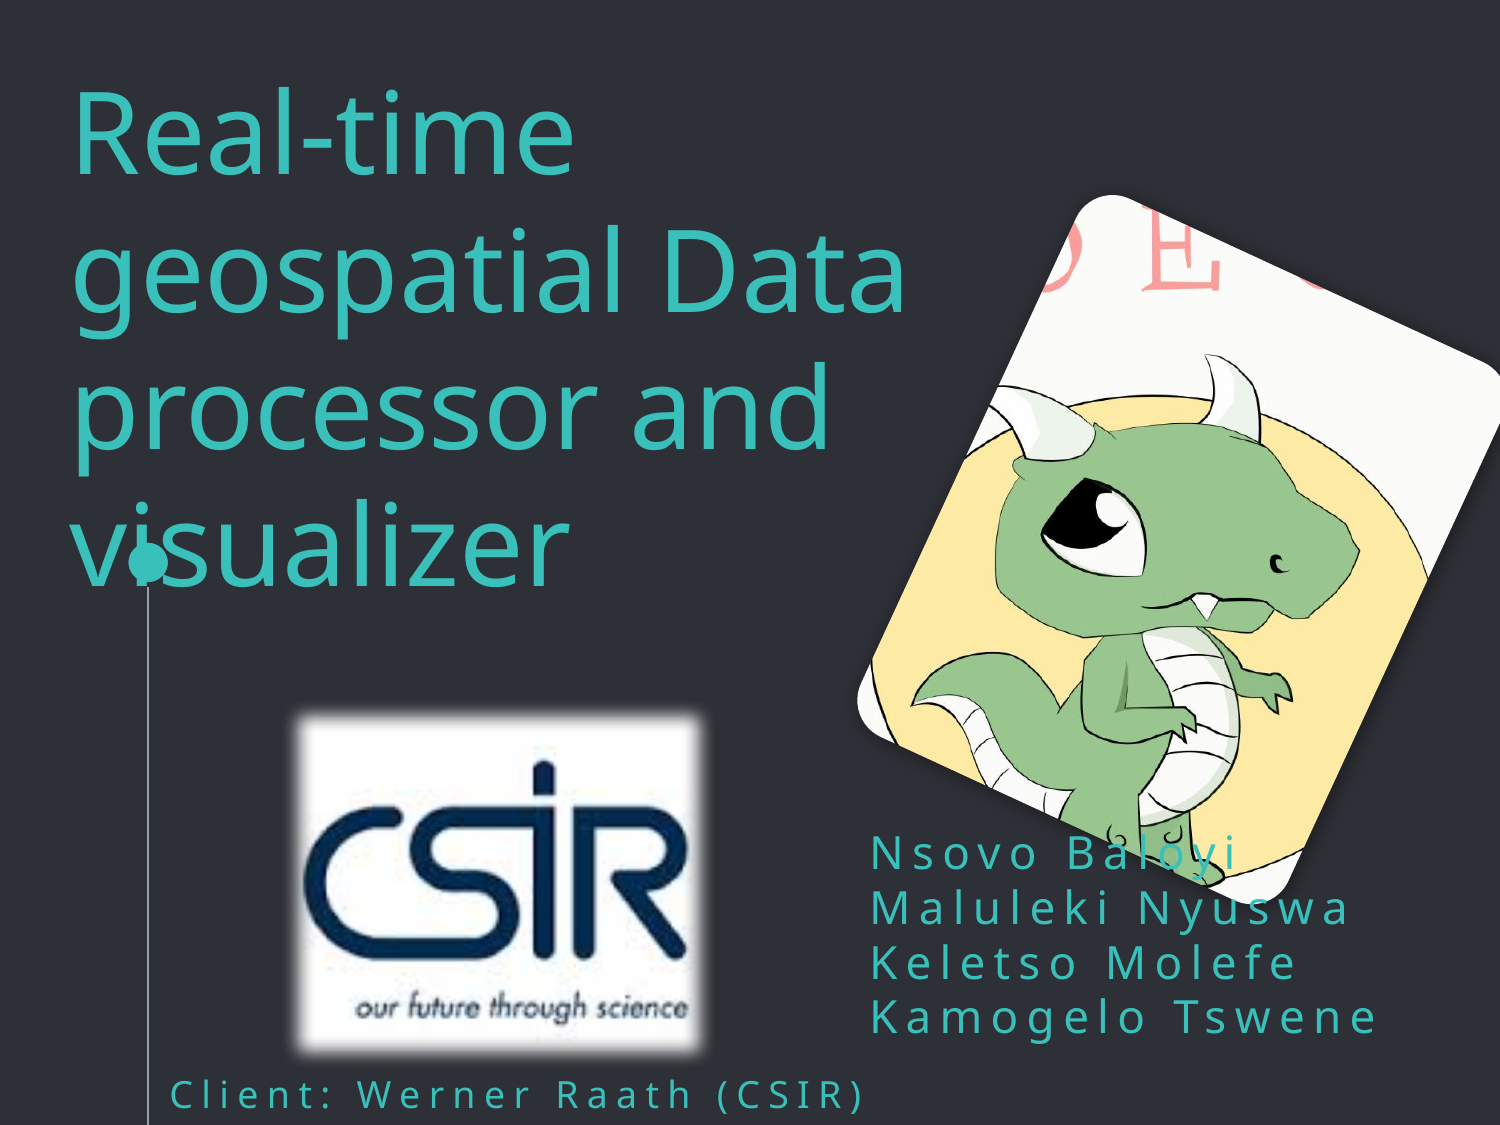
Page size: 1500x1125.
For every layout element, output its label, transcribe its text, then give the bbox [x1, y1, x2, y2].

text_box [154, 697, 1251, 1125]
picture [1444, 344, 1500, 545]
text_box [854, 252, 1444, 1054]
title Real-time geospatial Data processor and visualizer [54, 44, 1151, 299]
picture [1060, 195, 1245, 252]
